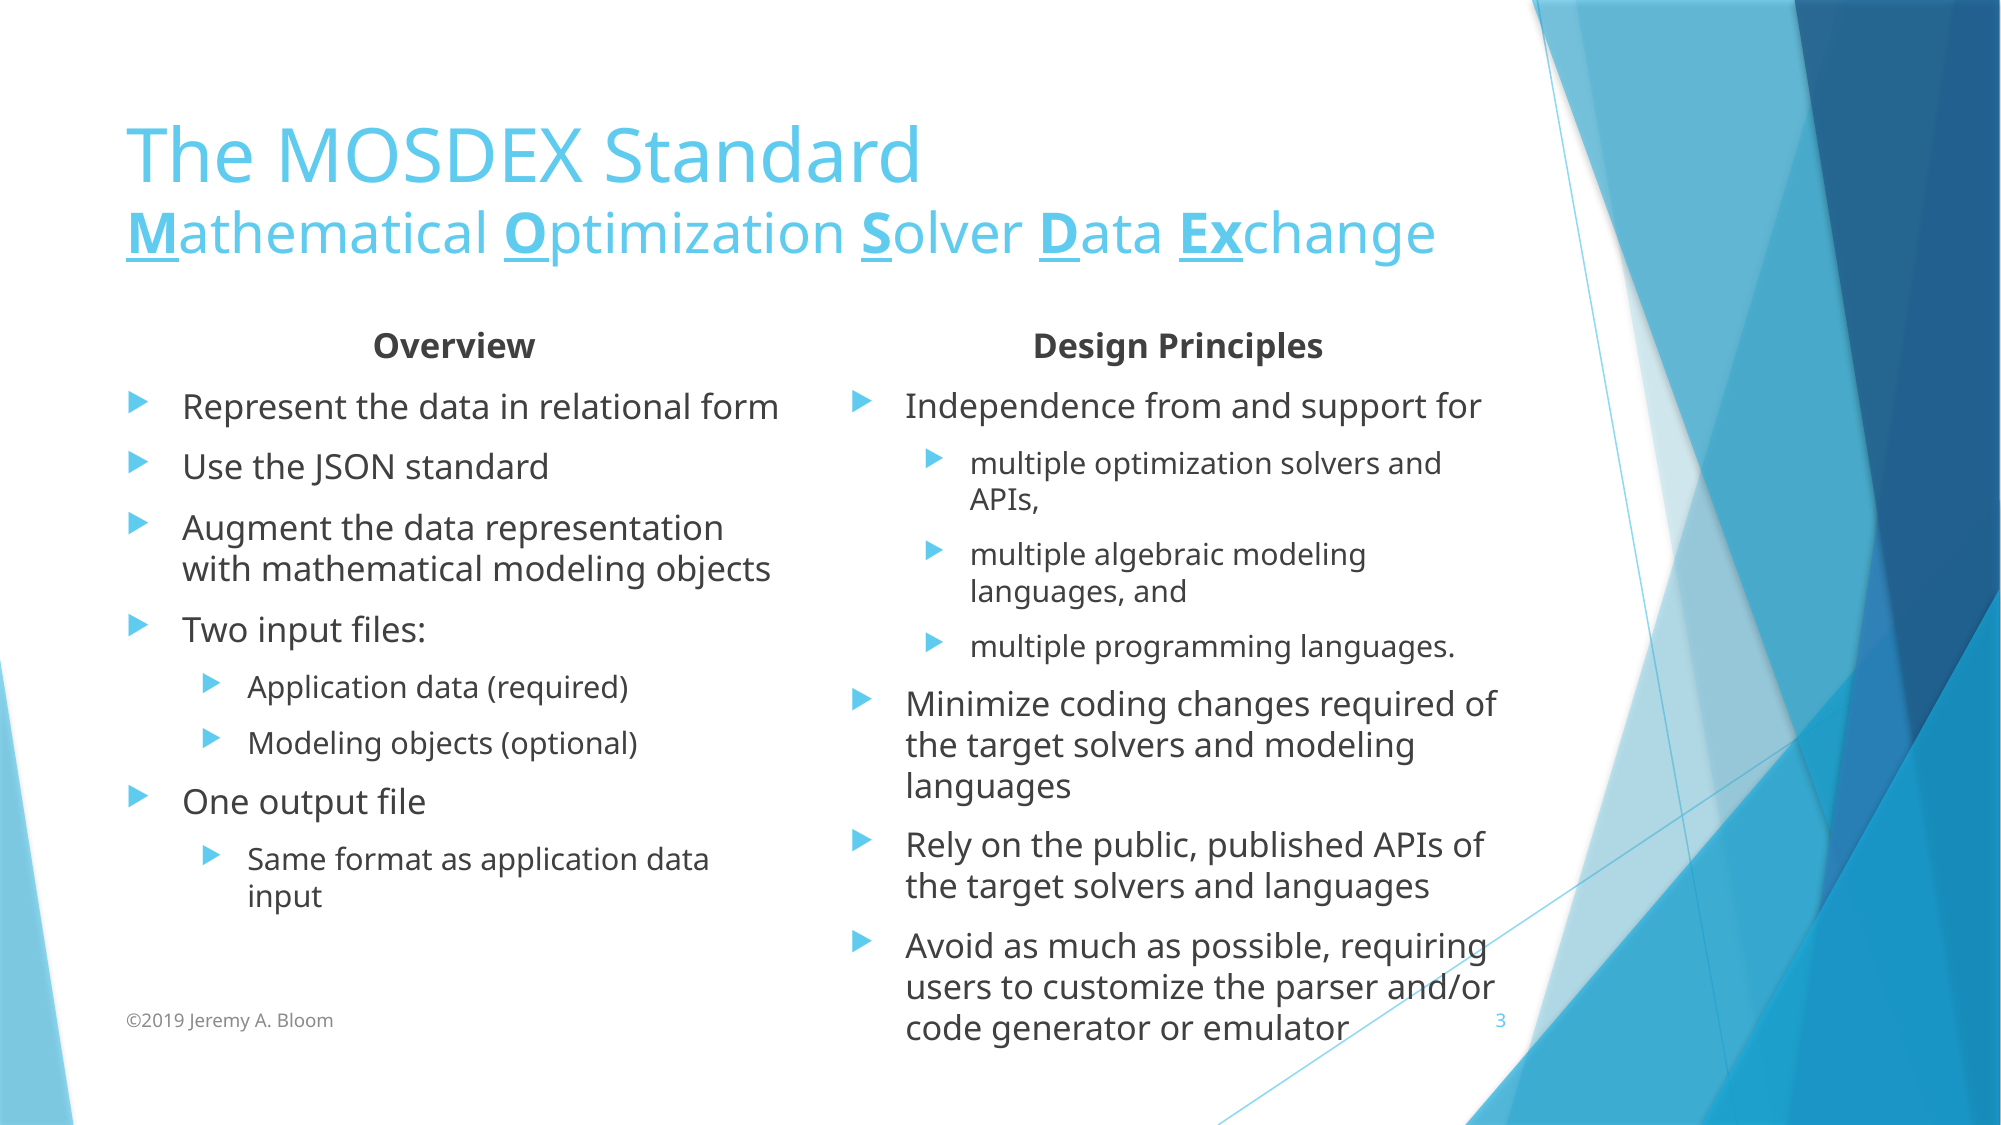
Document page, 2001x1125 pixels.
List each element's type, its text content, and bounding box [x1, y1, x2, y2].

list Overview Represent the data in relational form Use the JSON standard Augment the data representation with mathematical modeling objects Two input files: Application data (required) Modeling objects (optional) One output file Same format as application data input [111, 316, 798, 954]
title The MOSDEX Standard Mathematical Optimization Solver Data Exchange [111, 99, 1522, 317]
footer ©2019 Jeremy A. Bloom [111, 991, 1145, 1051]
slide_number 3 [1409, 991, 1522, 1051]
list Design Principles Independence from and support for multiple optimization solvers and APIs, multiple algebraic modeling languages, and multiple programming languages. Minimize coding changes required of the target solvers and modeling languages Rely on the public, published APIs of the target solvers and languages Avoid as much as possible, requiring users to customize the parser and/or code generator or emulator [834, 316, 1522, 1062]
